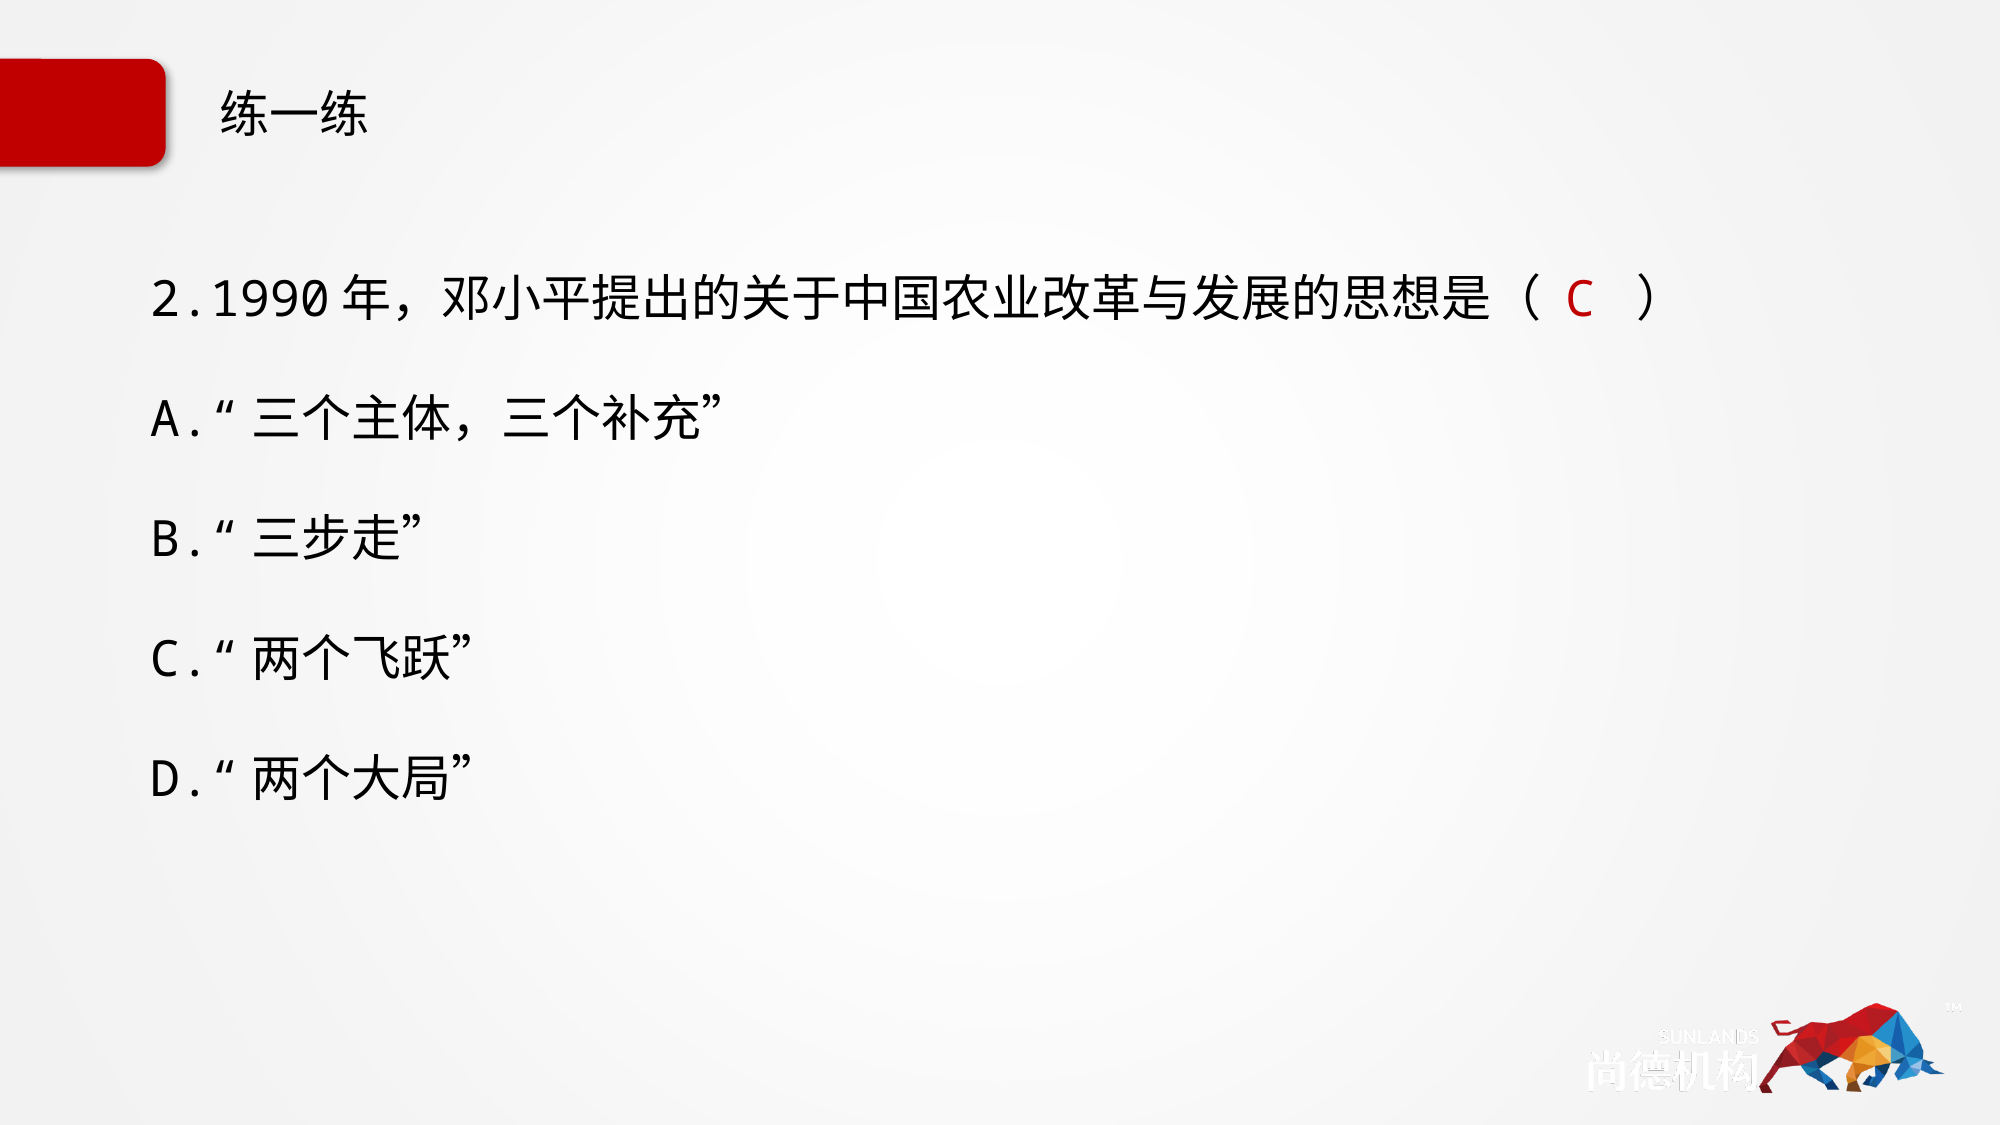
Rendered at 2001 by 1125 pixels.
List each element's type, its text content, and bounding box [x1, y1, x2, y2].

title 练一练 [204, 72, 1877, 162]
picture [0, 0, 2001, 1125]
text_box 2.1990年，邓小平提出的关于中国农业改革与发展的思想是（ C ） A.“三个主体，三个补充” B.“三步走” C.“两个飞跃” D.“两个大局” [134, 259, 1877, 814]
